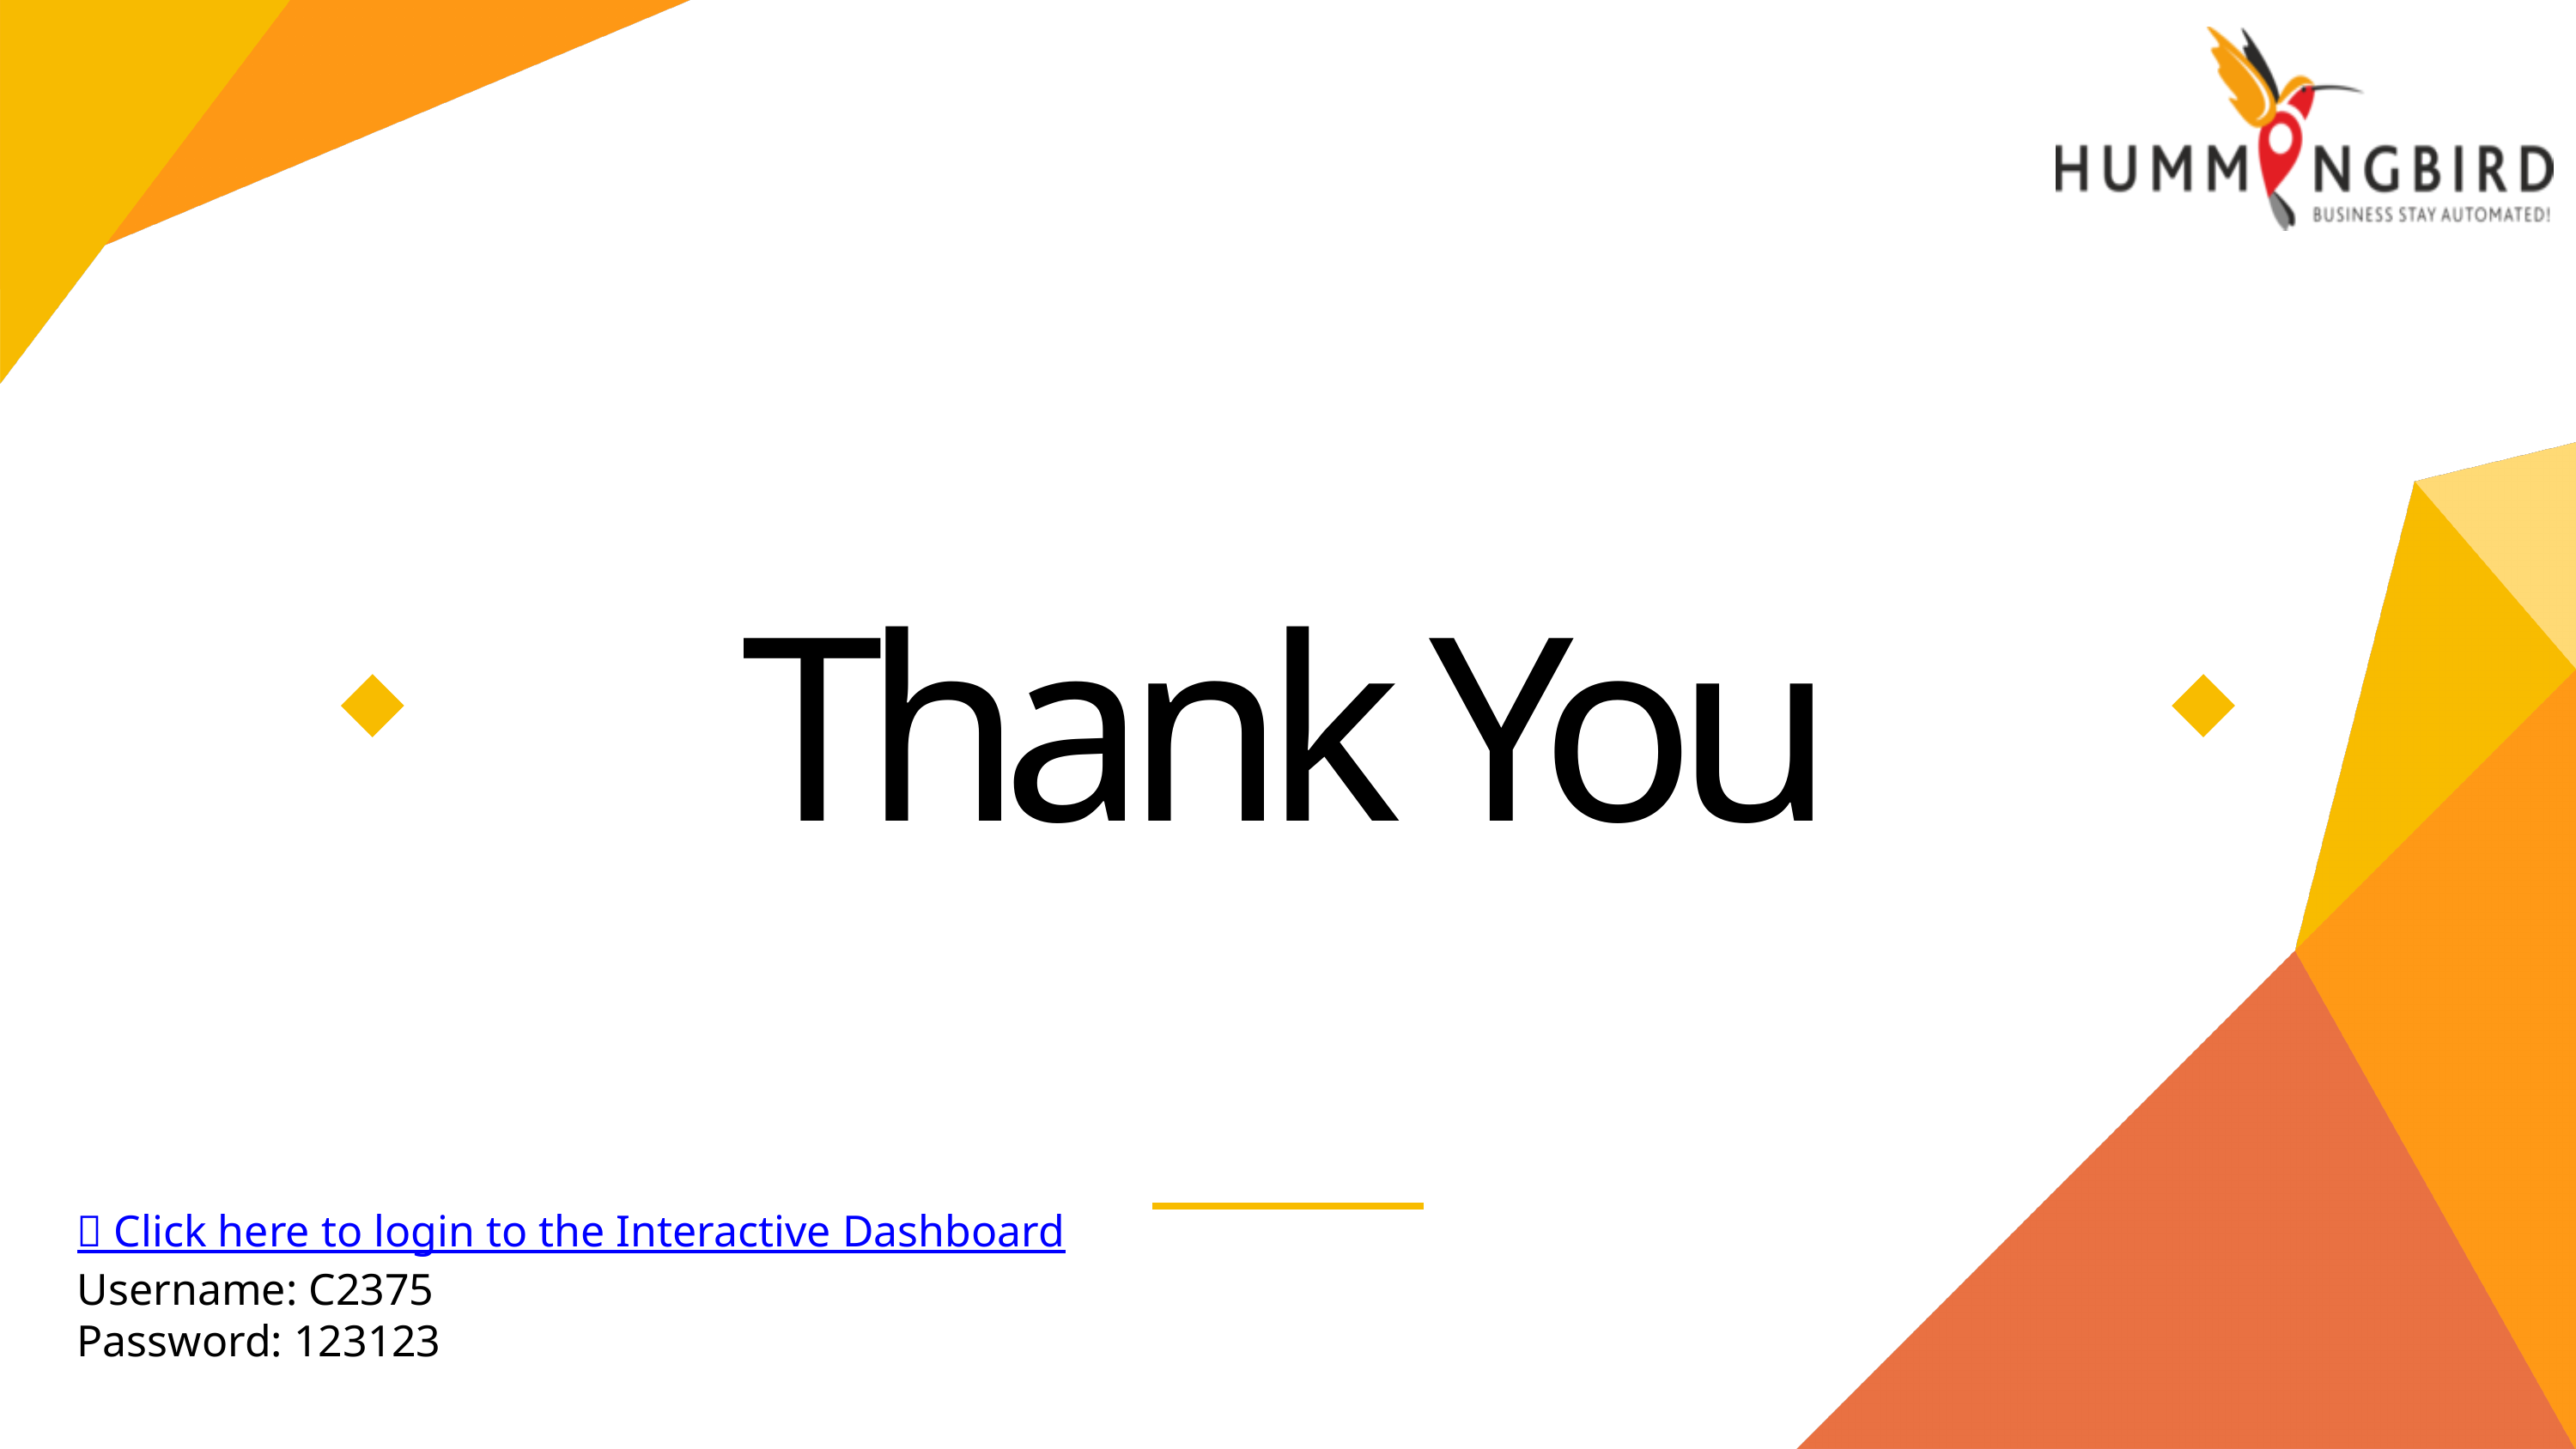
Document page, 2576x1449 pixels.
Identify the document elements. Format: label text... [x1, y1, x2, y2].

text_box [2180, 682, 2227, 729]
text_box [349, 682, 396, 729]
text_box Thank You [495, 513, 1796, 872]
text_box [0, 0, 692, 384]
picture [2056, 26, 2555, 231]
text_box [1152, 1202, 1424, 1210]
text_box [1796, 442, 2576, 1449]
text_box 🔗 Click here to login to the Interactive Dashboard Username: C2375 Password: 123123 [64, 1197, 1352, 1372]
